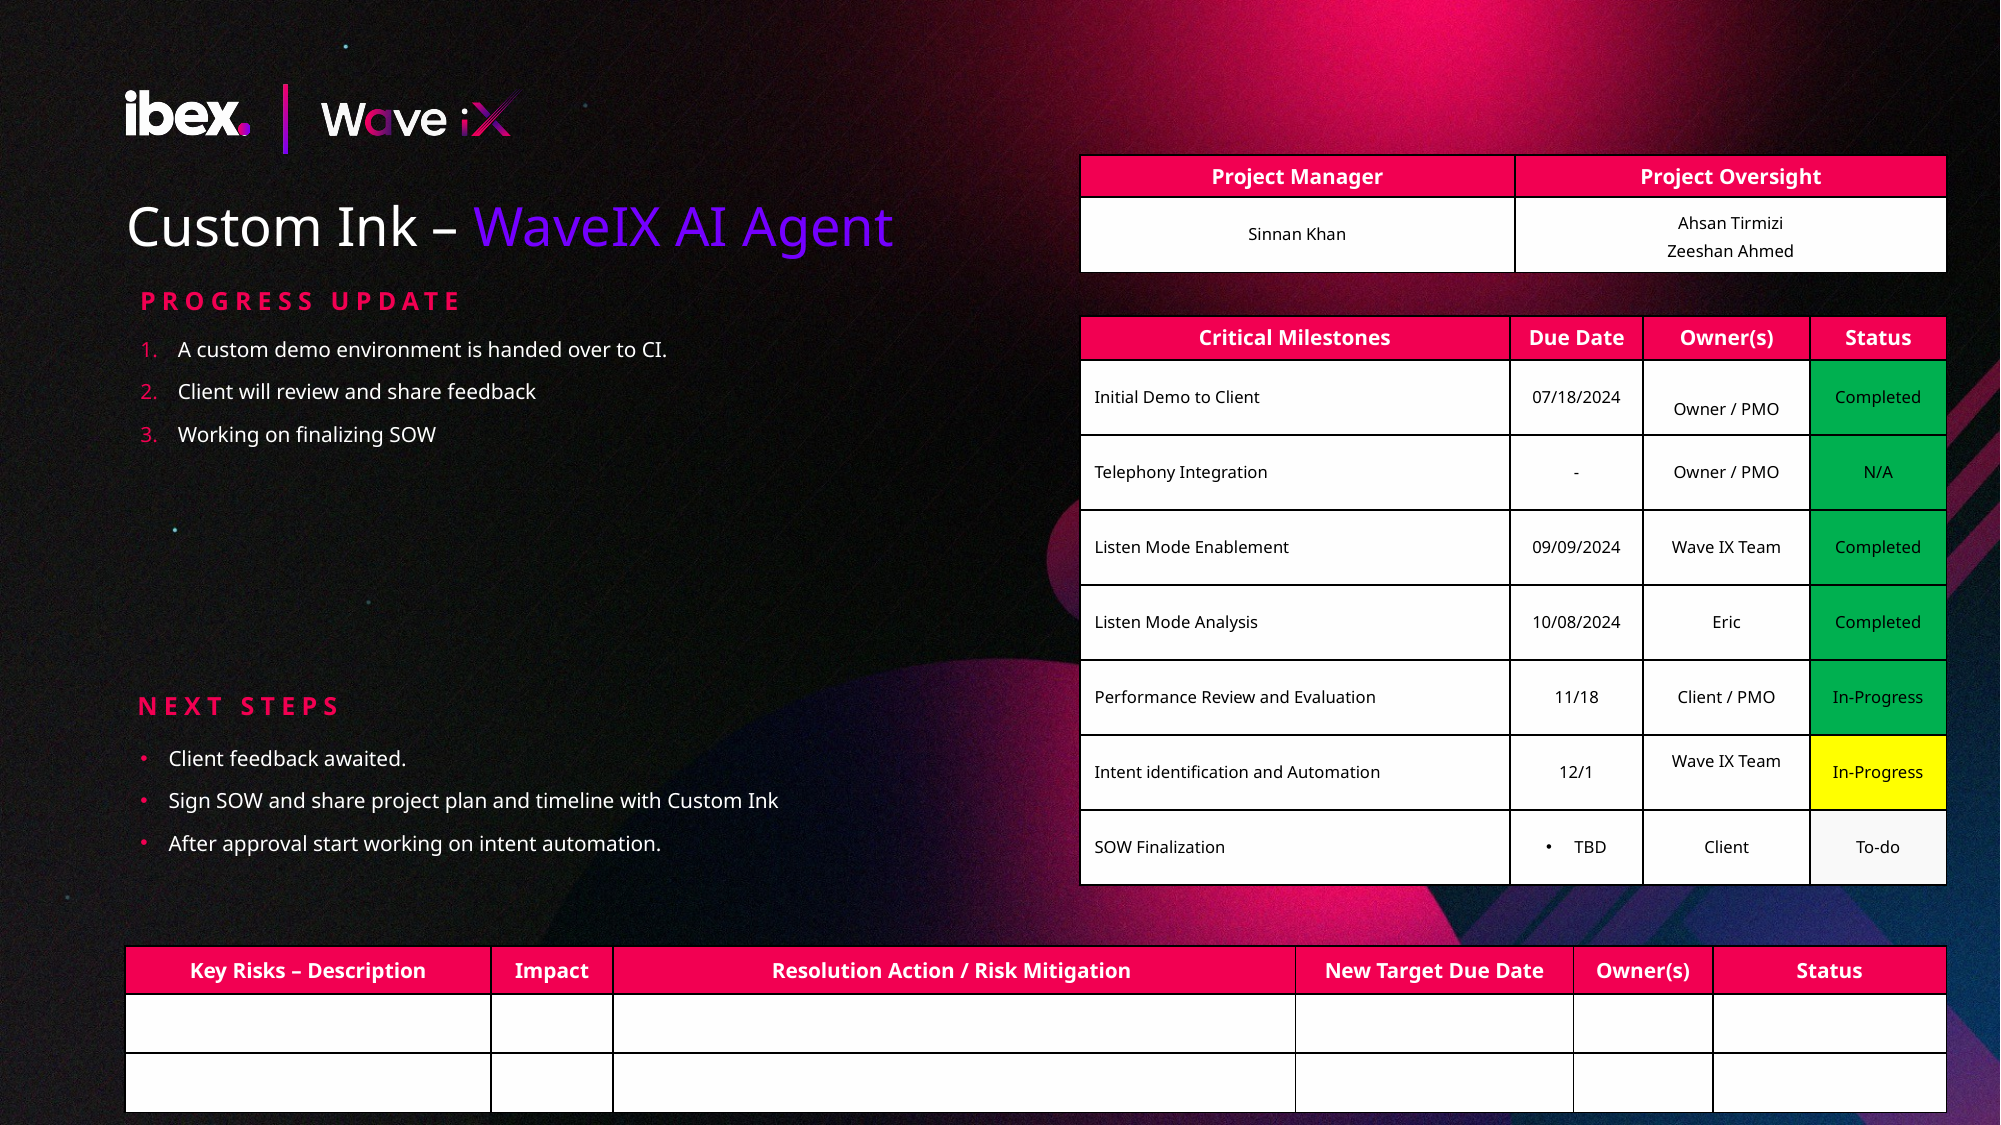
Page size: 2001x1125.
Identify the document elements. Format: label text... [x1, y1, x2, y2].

table_cell 07/18/2024 [1511, 361, 1642, 434]
table_header Key Risks – Description [126, 947, 490, 993]
table_cell TBD [1511, 811, 1642, 884]
table_cell Performance Review and Evaluation [1081, 661, 1509, 734]
table_cell Owner / PMO [1644, 361, 1809, 434]
table_header New Target Due Date [1296, 947, 1573, 993]
table_cell Wave IX Team [1644, 511, 1809, 584]
table_header Project Manager [1081, 156, 1514, 196]
text_box Client feedback awaited. Sign SOW and share project plan and timeline with Custom Ink After approval start working on intent automation. [125, 732, 1021, 863]
table_header Owner(s) [1644, 317, 1809, 359]
table_cell Wave IX Team [1644, 736, 1809, 809]
table_cell Telephony Integration [1081, 436, 1509, 509]
table_header Status [1811, 317, 1946, 359]
table_cell Sinnan Khan [1081, 198, 1514, 272]
text_box PROGRESS UPDATE [132, 272, 468, 323]
text_box NEXT STEPS [129, 677, 346, 728]
table_header Impact [492, 947, 612, 993]
table_cell [1296, 1054, 1573, 1112]
picture [0, 0, 2000, 1125]
table_cell Ahsan Tirmizi Zeeshan Ahmed [1516, 198, 1946, 272]
table_cell [1574, 1054, 1712, 1112]
table_cell [492, 995, 612, 1052]
table_cell [1714, 995, 1946, 1052]
table_cell SOW Finalization [1081, 811, 1509, 884]
table_cell [1574, 995, 1712, 1052]
table_cell Completed [1811, 586, 1946, 659]
table_cell Intent identification and Automation [1081, 736, 1509, 809]
table_cell In-Progress [1811, 736, 1946, 809]
table_header Status [1714, 947, 1946, 993]
table_cell Listen Mode Analysis [1081, 586, 1509, 659]
table_cell Owner / PMO [1644, 436, 1809, 509]
table_cell [1714, 1054, 1946, 1112]
table_cell 12/1 [1511, 736, 1642, 809]
text_box Custom Ink – WaveIX AI Agent [125, 178, 1079, 257]
table_header Owner(s) [1574, 947, 1712, 993]
table_cell Listen Mode Enablement [1081, 511, 1509, 584]
table_cell [126, 995, 490, 1052]
table_cell To-do [1811, 811, 1946, 884]
table_cell Completed [1811, 511, 1946, 584]
table_cell 09/09/2024 [1511, 511, 1642, 584]
text_box A custom demo environment is handed over to CI. Client will review and share feedback Working on finalizing SOW [125, 323, 1021, 454]
table_header Project Oversight [1516, 156, 1946, 196]
table_cell [126, 1054, 490, 1112]
table_cell - [1511, 436, 1642, 509]
table_cell Client [1644, 811, 1809, 884]
table_header Critical Milestones [1081, 317, 1509, 359]
table_header Resolution Action / Risk Mitigation [614, 947, 1295, 993]
table_cell Client / PMO [1644, 661, 1809, 734]
table_cell 11/18 [1511, 661, 1642, 734]
table_header Due Date [1511, 317, 1642, 359]
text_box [125, 84, 523, 154]
table_cell Eric [1644, 586, 1809, 659]
table_cell [614, 1054, 1295, 1112]
table_cell [1296, 995, 1573, 1052]
table_cell Completed [1811, 361, 1946, 434]
table_cell [492, 1054, 612, 1112]
table_cell 10/08/2024 [1511, 586, 1642, 659]
table_cell In-Progress [1811, 661, 1946, 734]
table_cell N/A [1811, 436, 1946, 509]
table_cell Initial Demo to Client [1081, 361, 1509, 434]
table_cell [614, 995, 1295, 1052]
